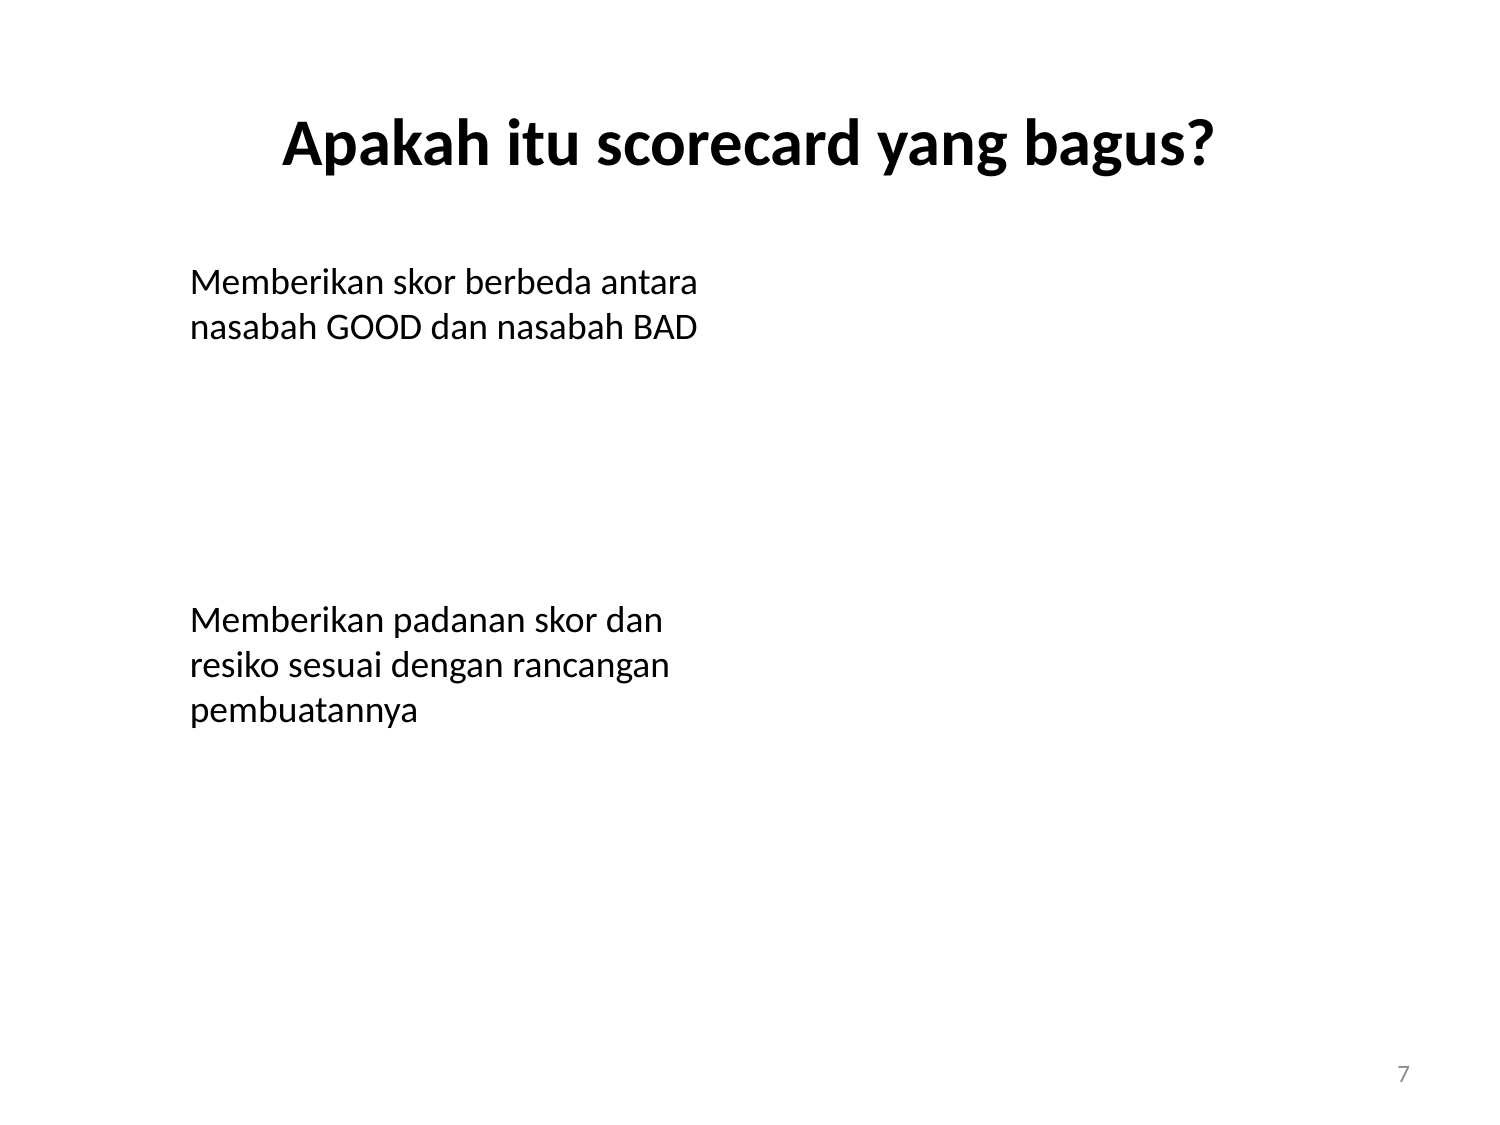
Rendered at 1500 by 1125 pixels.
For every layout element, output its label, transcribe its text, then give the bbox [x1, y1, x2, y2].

text_box Memberikan padanan skor dan resiko sesuai dengan rancangan pembuatannya [174, 587, 738, 738]
slide_number 7 [1074, 1042, 1425, 1103]
title Apakah itu scorecard yang bagus? [75, 45, 1425, 233]
text_box Memberikan skor berbeda antara nasabah GOOD dan nasabah BAD [174, 249, 738, 355]
